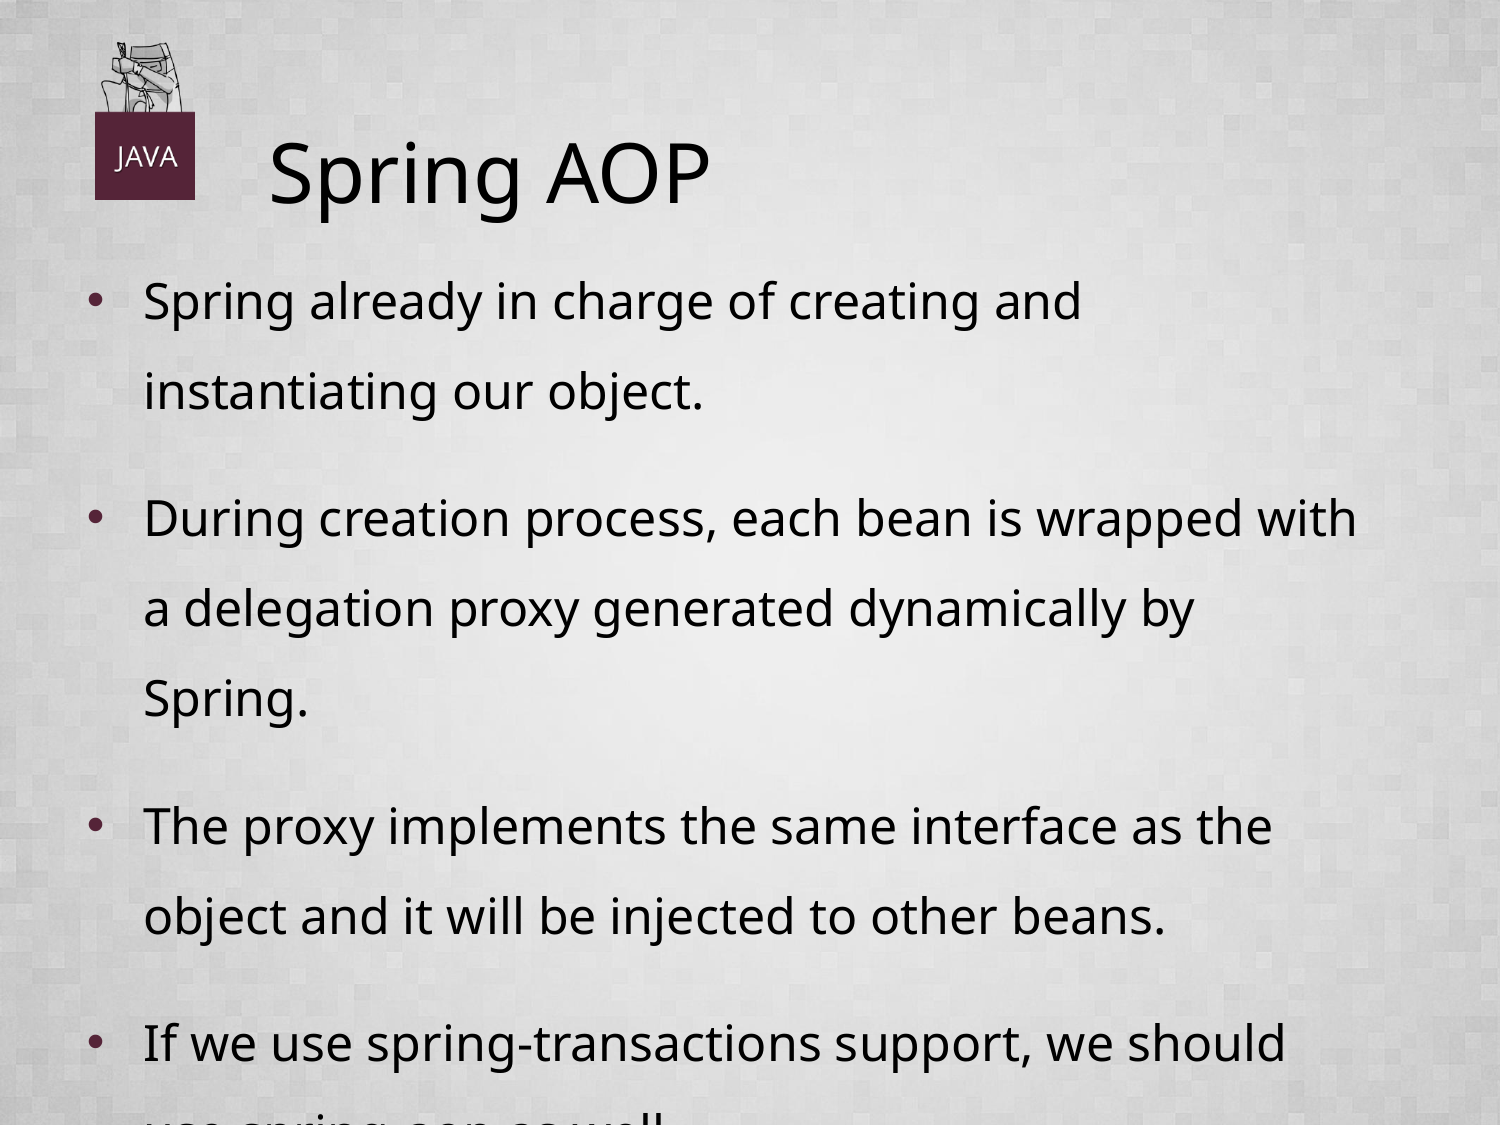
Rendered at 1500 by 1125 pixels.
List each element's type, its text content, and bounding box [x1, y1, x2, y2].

text_box Spring already in charge of creating and instantiating our object. During creation process, each bean is wrapped with a delegation proxy generated dynamically by Spring. The proxy implements the same interface as the object and it will be injected to other beans. If we use spring-transactions support, we should use spring-aop as well. [53, 231, 1388, 657]
picture [0, 0, 1500, 1125]
title Spring AOP [253, 75, 1500, 265]
